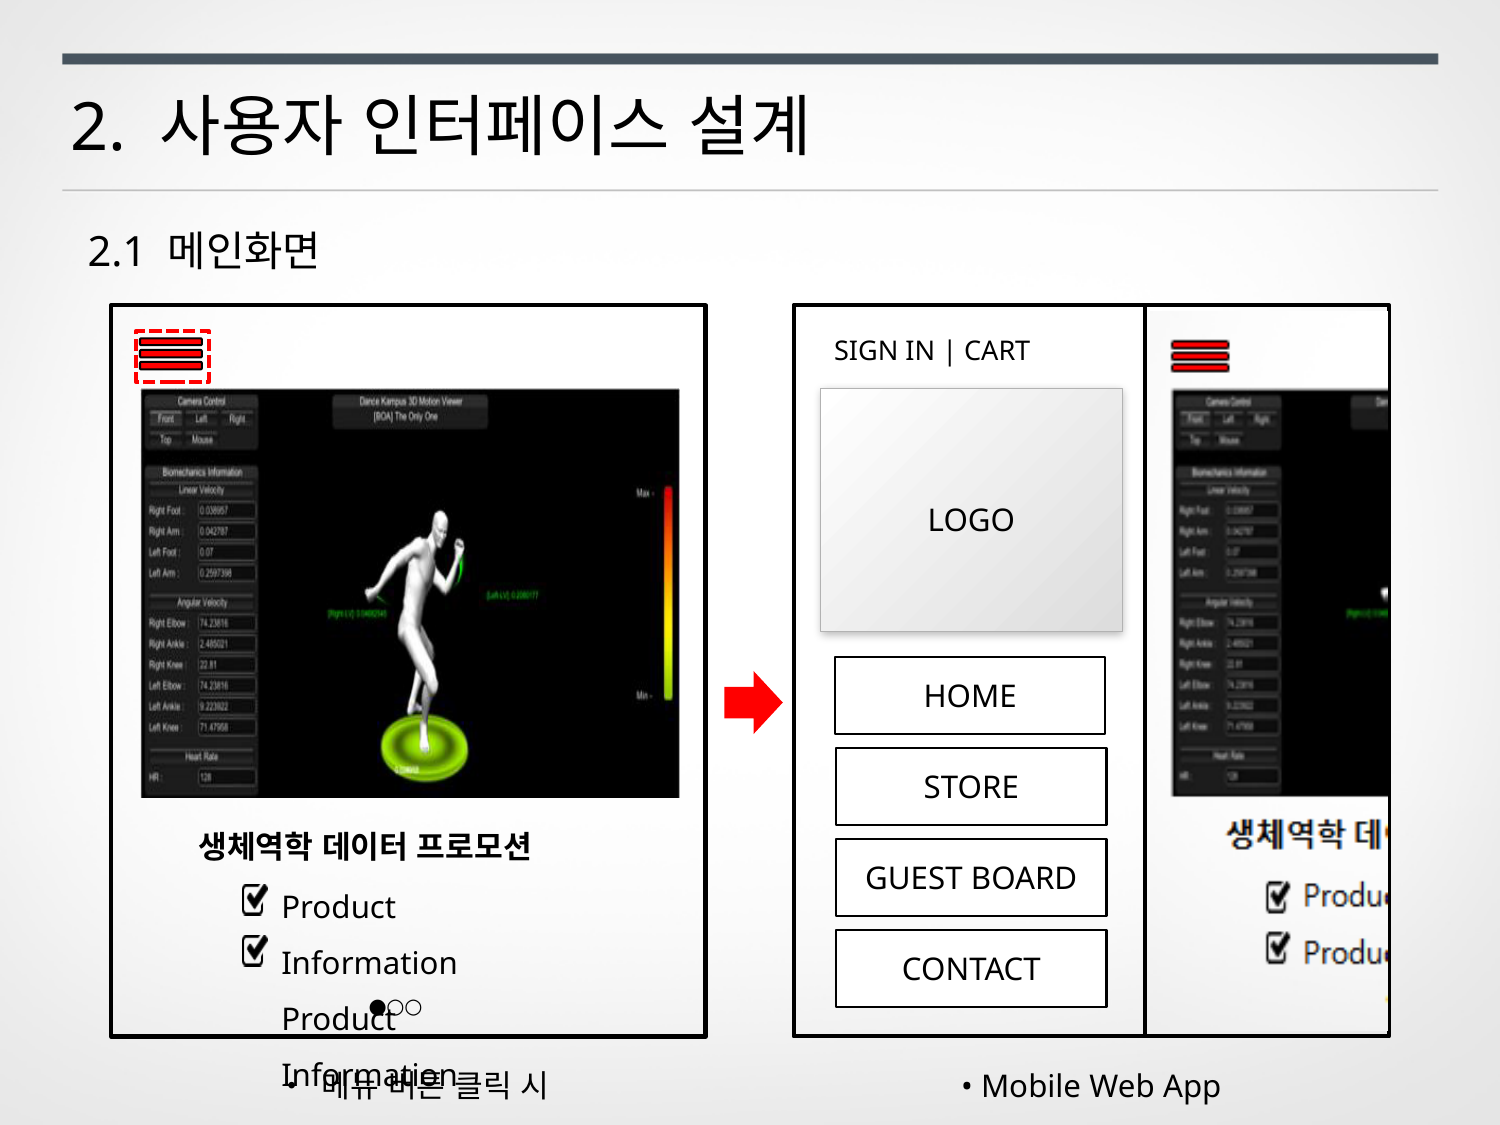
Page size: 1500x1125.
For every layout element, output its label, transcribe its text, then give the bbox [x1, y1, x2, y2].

text_box HOME [833, 655, 1107, 736]
text_box [134, 329, 211, 384]
text_box 2.1 메인화면 [72, 217, 337, 282]
text_box 2. 사용자 인터페이스 설계 [68, 74, 1233, 177]
text_box [722, 669, 785, 737]
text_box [183, 800, 656, 1097]
text_box [1147, 303, 1391, 314]
text_box GUEST BOARD [834, 837, 1109, 918]
text_box SIGN IN | CART [819, 325, 1045, 373]
text_box • 메뉴 버튼 클릭 시 [261, 1104, 565, 1112]
text_box [792, 303, 1147, 1038]
text_box • Mobile Web App [946, 1040, 1237, 1112]
picture [0, 0, 1500, 1125]
text_box CONTACT [834, 928, 1109, 1009]
text_box LOGO [820, 388, 1123, 632]
text_box STORE [834, 746, 1109, 827]
text_box [109, 303, 708, 1039]
